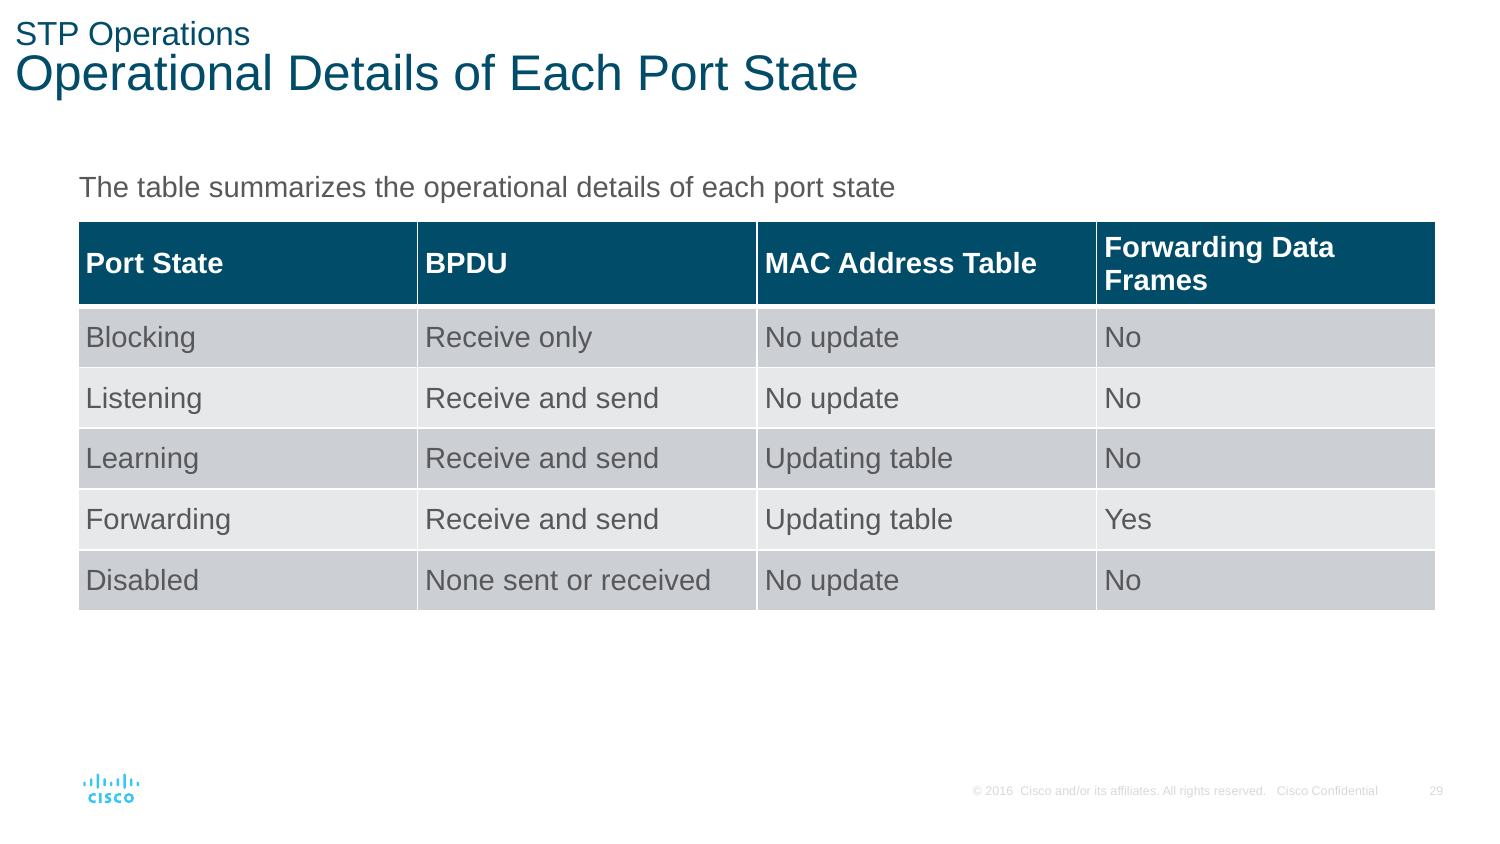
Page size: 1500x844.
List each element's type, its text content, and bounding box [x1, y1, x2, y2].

table_cell Receive and send [418, 429, 756, 488]
table_cell Receive and send [418, 368, 756, 427]
table_header Port State [79, 222, 417, 304]
title STP Operations Operational Details of Each Port State [0, 0, 1369, 121]
table_cell Disabled [79, 551, 417, 610]
table_cell Updating table [758, 429, 1096, 488]
table_cell Receive and send [418, 490, 756, 549]
table_cell No update [758, 368, 1096, 427]
table_cell None sent or received [418, 551, 756, 610]
table_cell No [1097, 309, 1435, 367]
table_header Forwarding Data Frames [1097, 222, 1435, 304]
table_cell No [1097, 368, 1435, 427]
table_cell No update [758, 551, 1096, 610]
table_cell Forwarding [79, 490, 417, 549]
table_cell Updating table [758, 490, 1096, 549]
table_cell Blocking [79, 309, 417, 367]
table_cell Learning [79, 429, 417, 488]
text_box The table summarizes the operational details of each port state [64, 160, 913, 211]
table_cell Receive only [418, 309, 756, 367]
table_cell No [1097, 429, 1435, 488]
table_cell Listening [79, 368, 417, 427]
table_header MAC Address Table [758, 222, 1096, 304]
table_cell Yes [1097, 490, 1435, 549]
table_cell No [1097, 551, 1435, 610]
table_cell No update [758, 309, 1096, 367]
table_header BPDU [418, 222, 756, 304]
